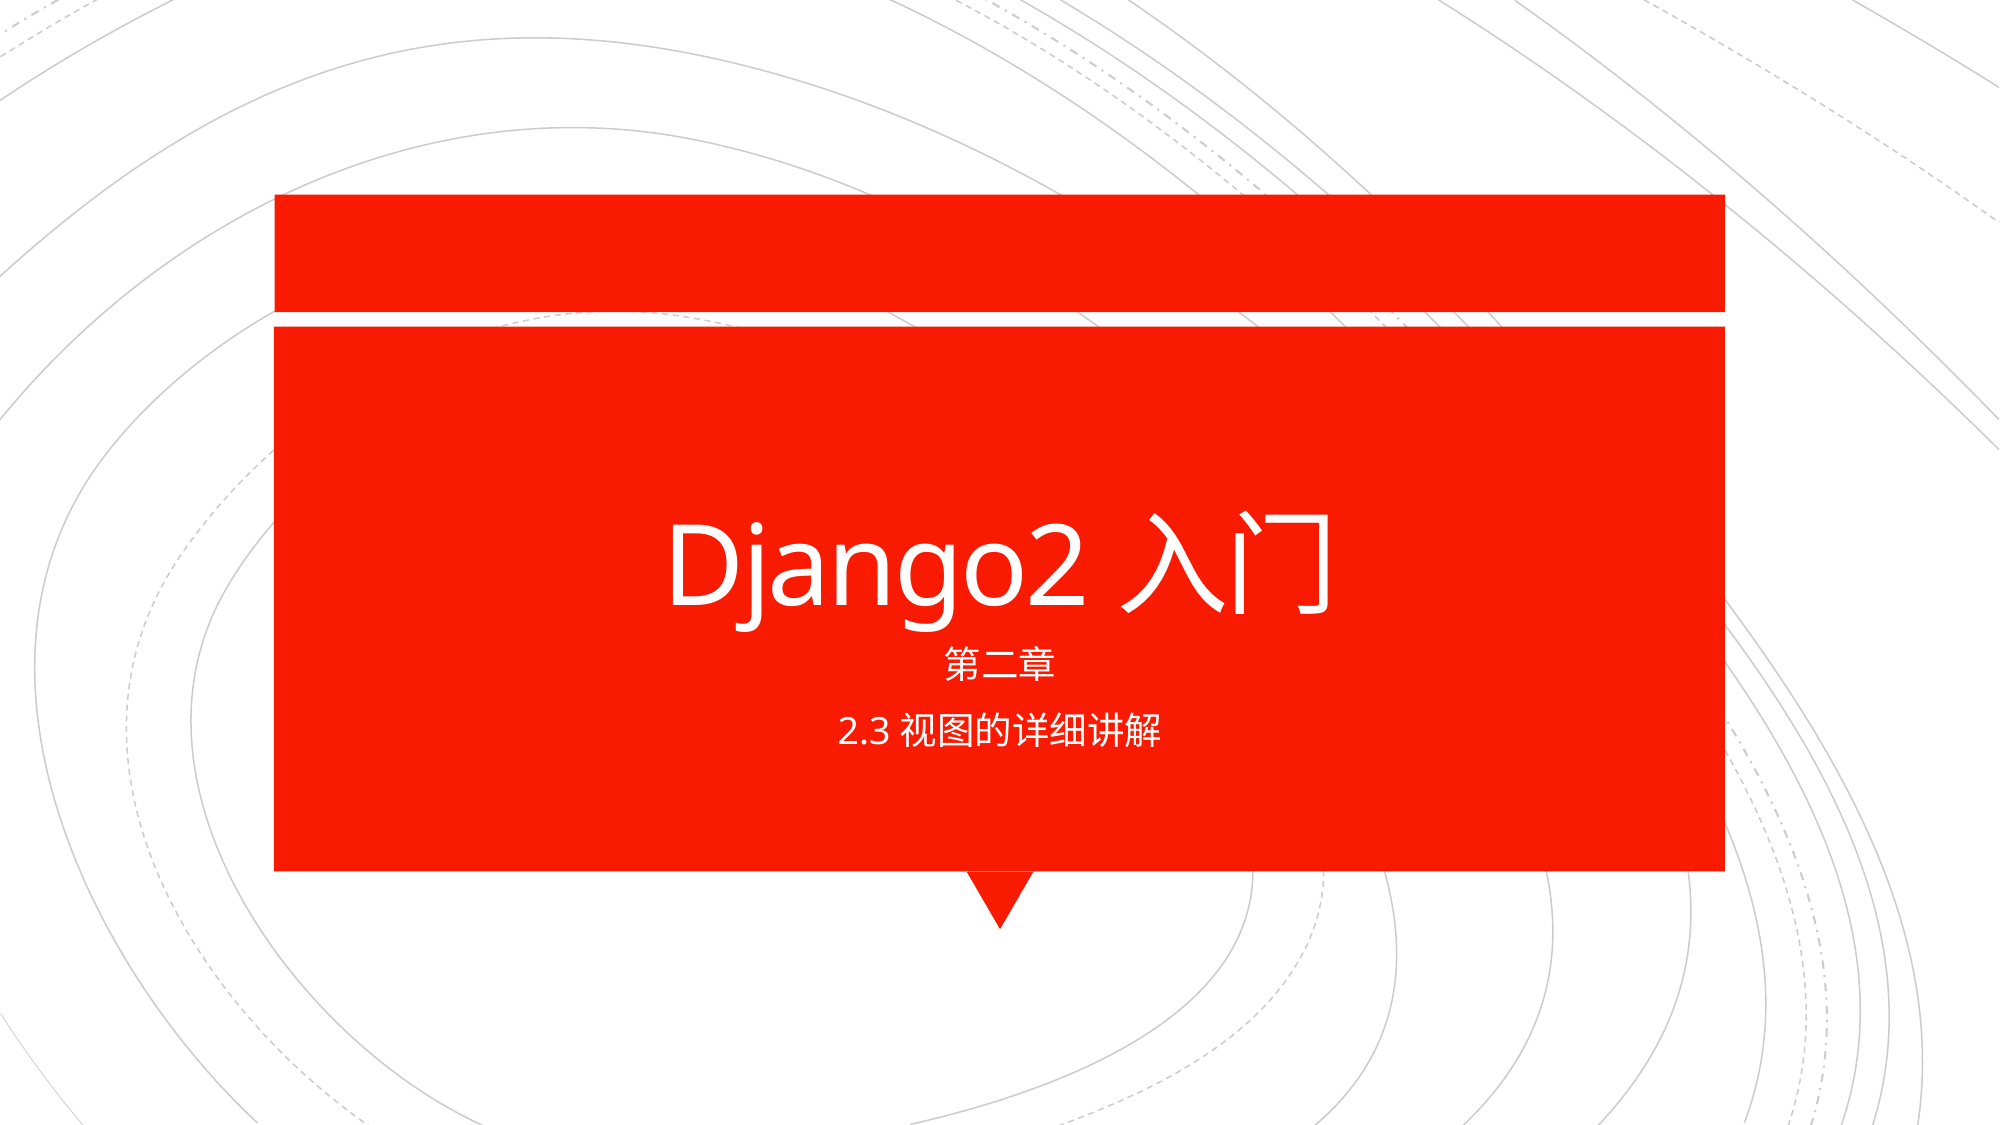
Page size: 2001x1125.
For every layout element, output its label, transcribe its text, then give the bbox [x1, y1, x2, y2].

title Django2入门 [288, 340, 1713, 628]
subtitle 第二章 2.3视图的详细讲解 [288, 640, 1712, 858]
